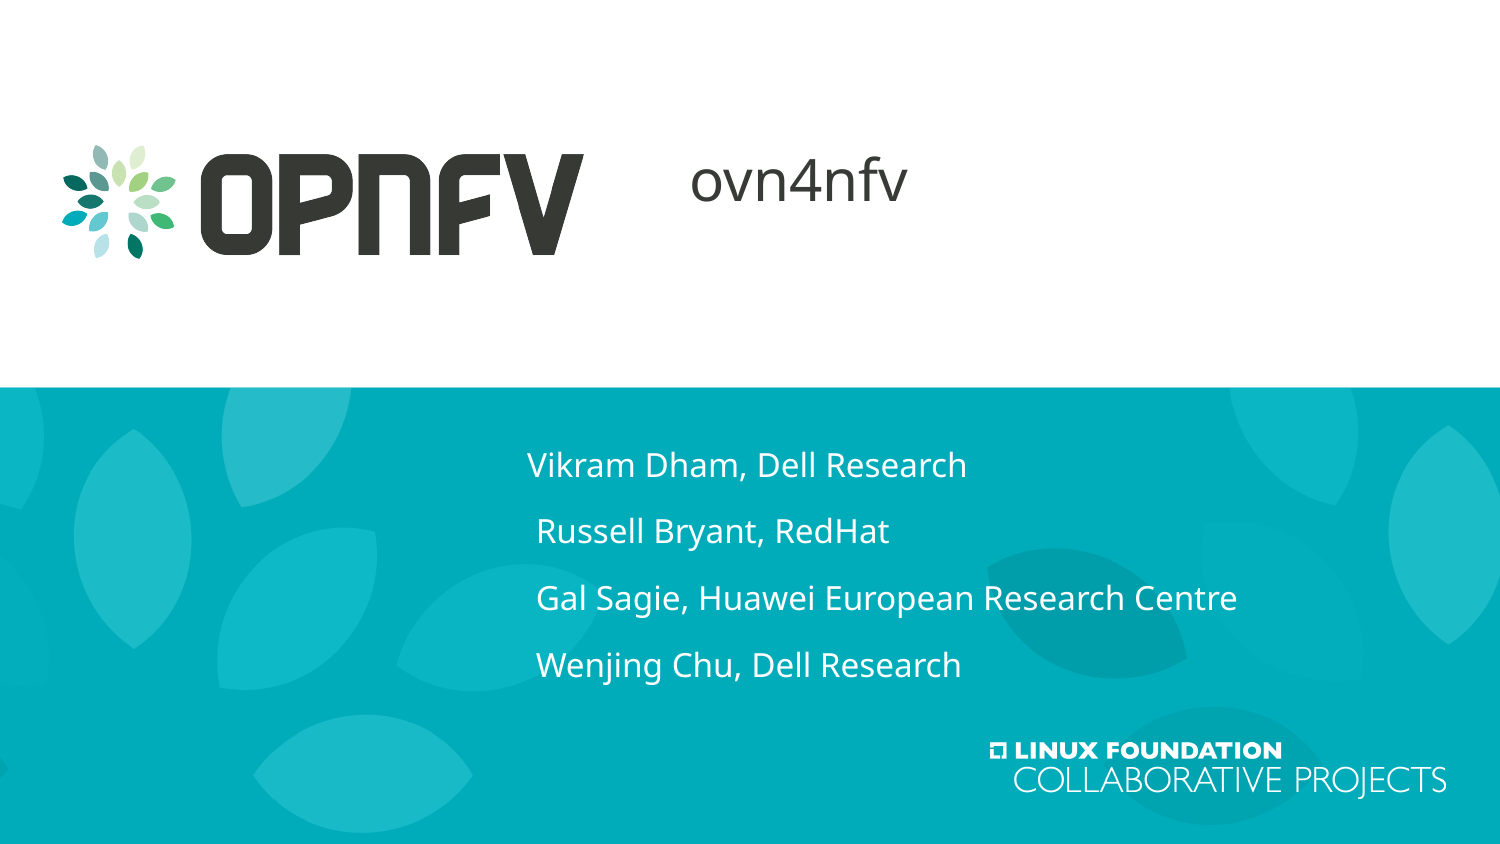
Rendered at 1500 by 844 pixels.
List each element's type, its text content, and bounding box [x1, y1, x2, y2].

text_box ovn4nfv [675, 135, 1430, 342]
picture [62, 145, 584, 259]
picture [0, 387, 1500, 844]
